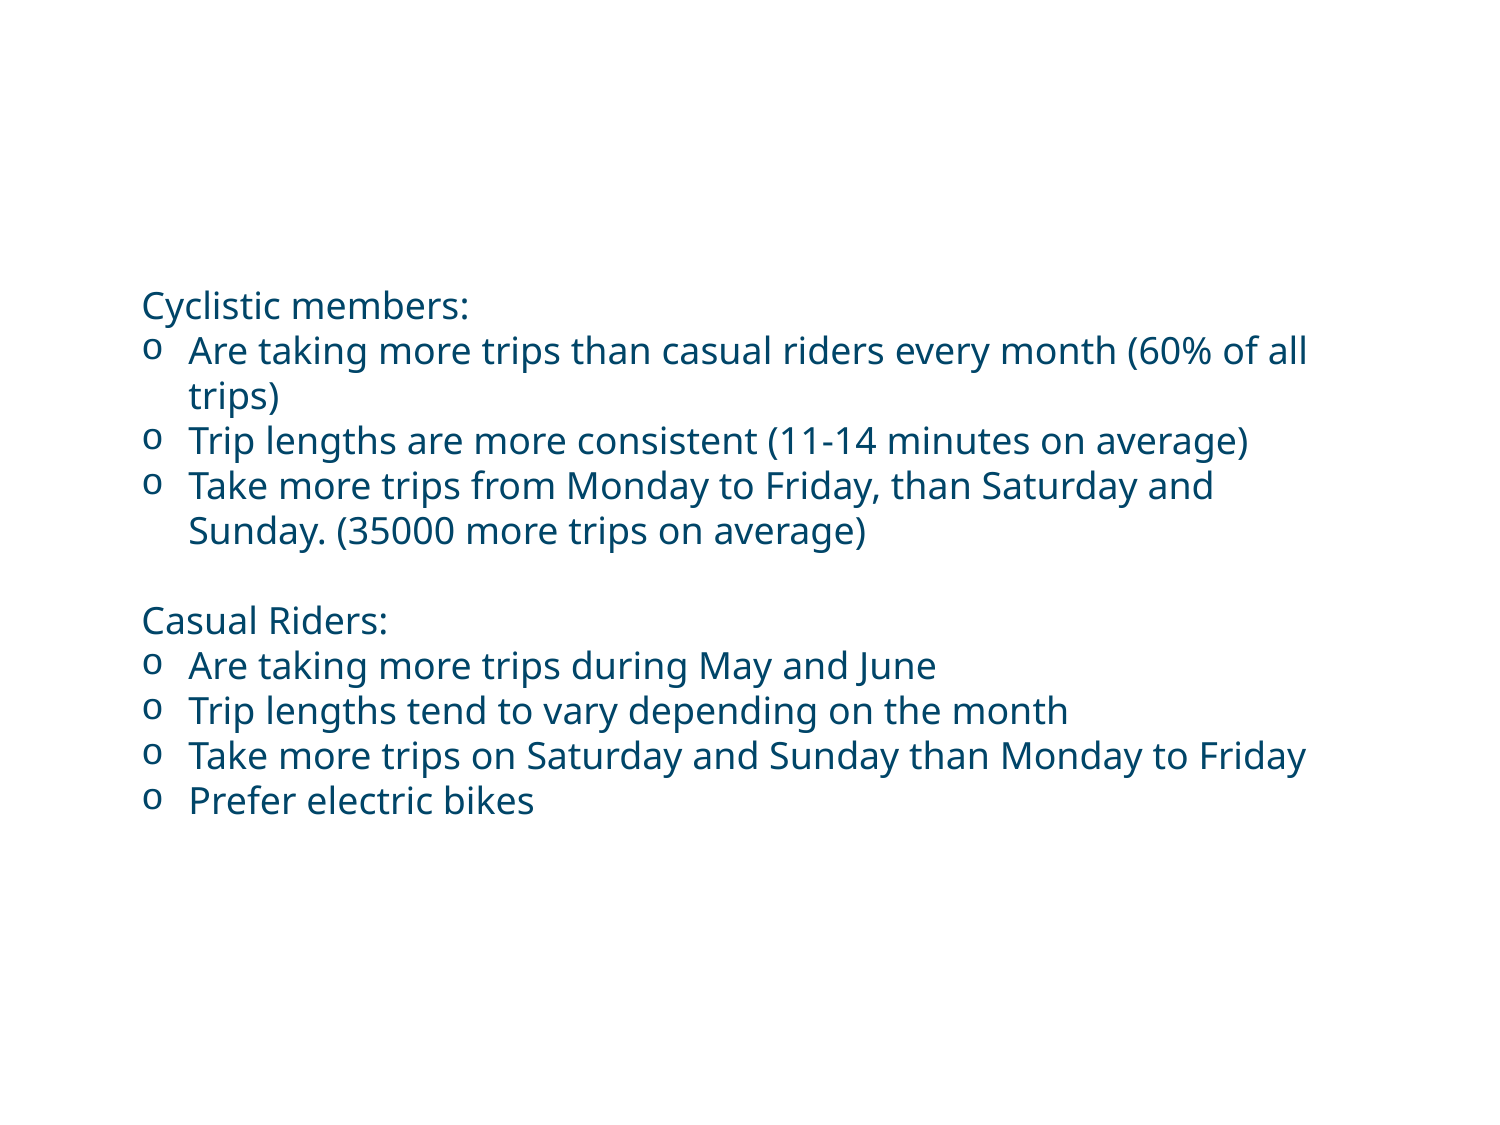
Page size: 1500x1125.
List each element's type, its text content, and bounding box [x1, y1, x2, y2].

text_box Cyclistic members: Are taking more trips than casual riders every month (60% of all trips) Trip lengths are more consistent (11-14 minutes on average) Take more trips from Monday to Friday, than Saturday and Sunday. (35000 more trips on average) Casual Riders: Are taking more trips during May and June Trip lengths tend to vary depending on the month Take more trips on Saturday and Sunday than Monday to Friday Prefer electric bikes [126, 274, 1374, 830]
